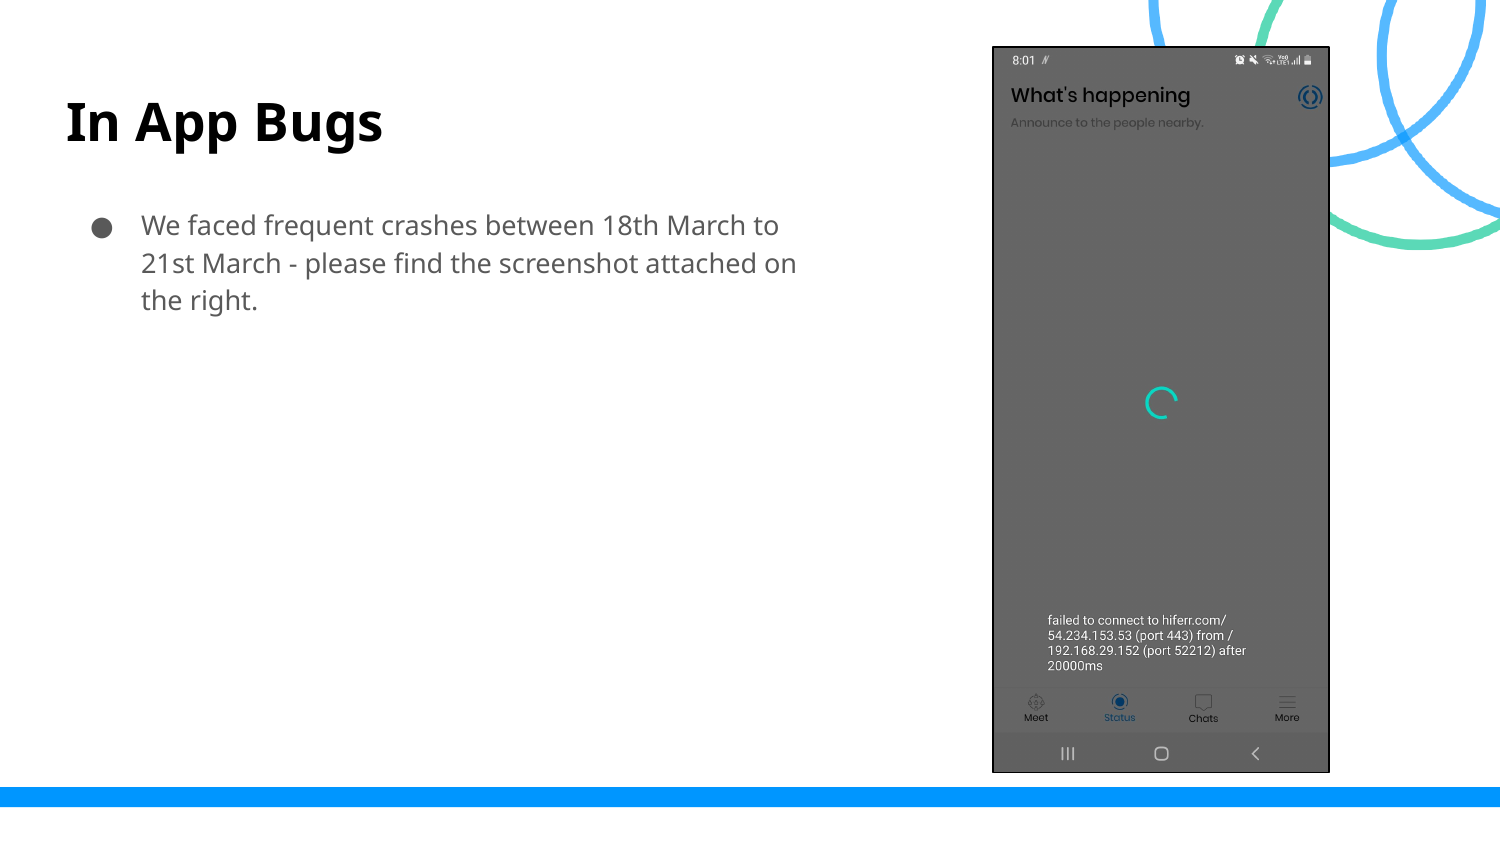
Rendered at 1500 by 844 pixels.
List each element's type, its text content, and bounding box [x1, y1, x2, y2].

title In App Bugs [1332, 72, 1449, 167]
title In App Bugs [51, 72, 988, 167]
picture [0, 0, 1500, 844]
list We faced frequent crashes between 18th March to 21st March - please find the screenshot attached on the right. [51, 189, 842, 750]
